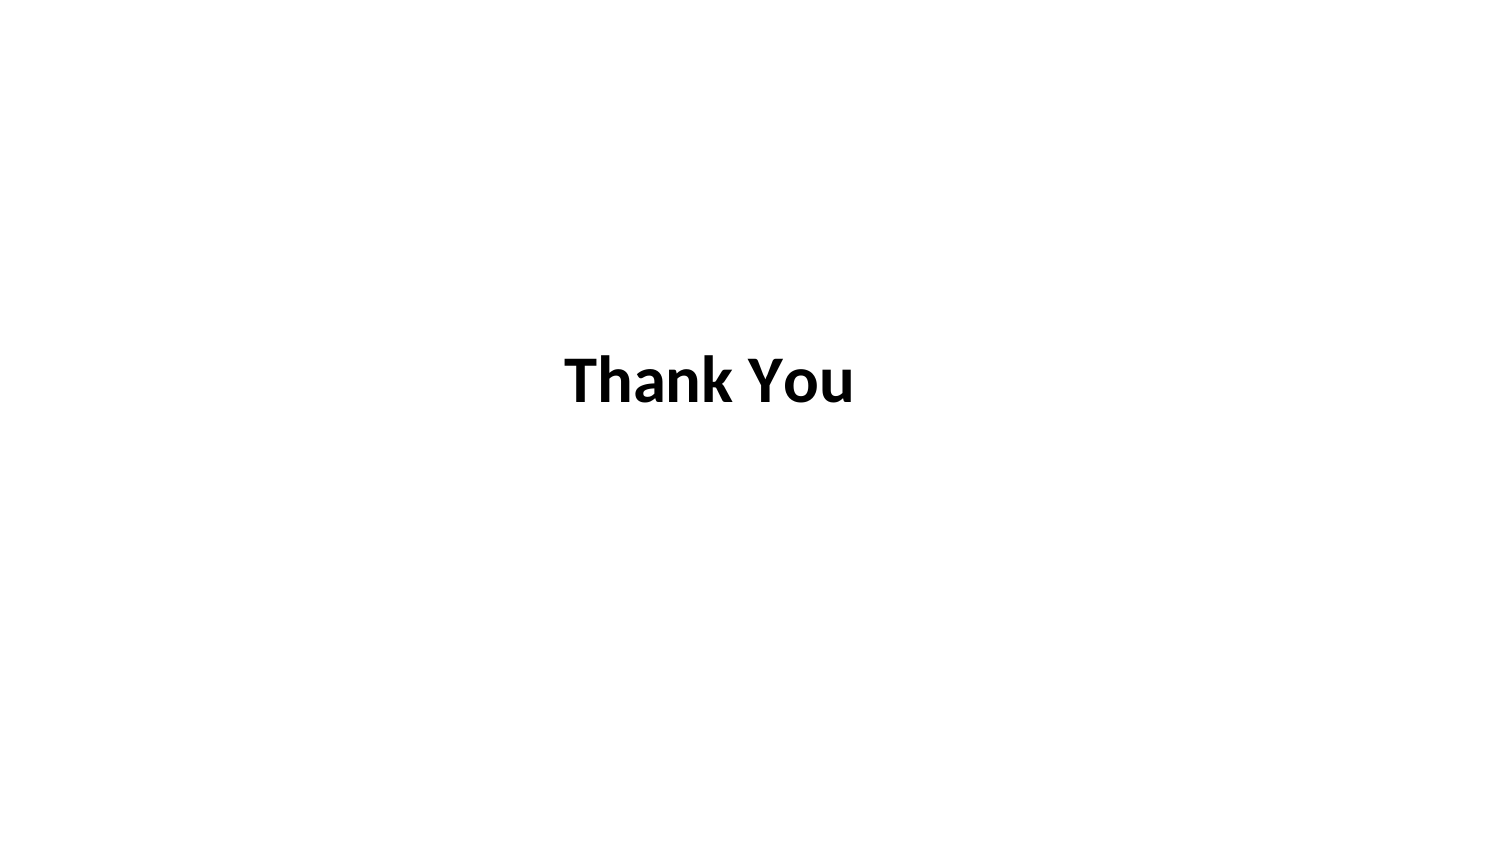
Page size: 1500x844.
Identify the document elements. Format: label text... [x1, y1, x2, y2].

text_box Thank You [441, 243, 979, 509]
